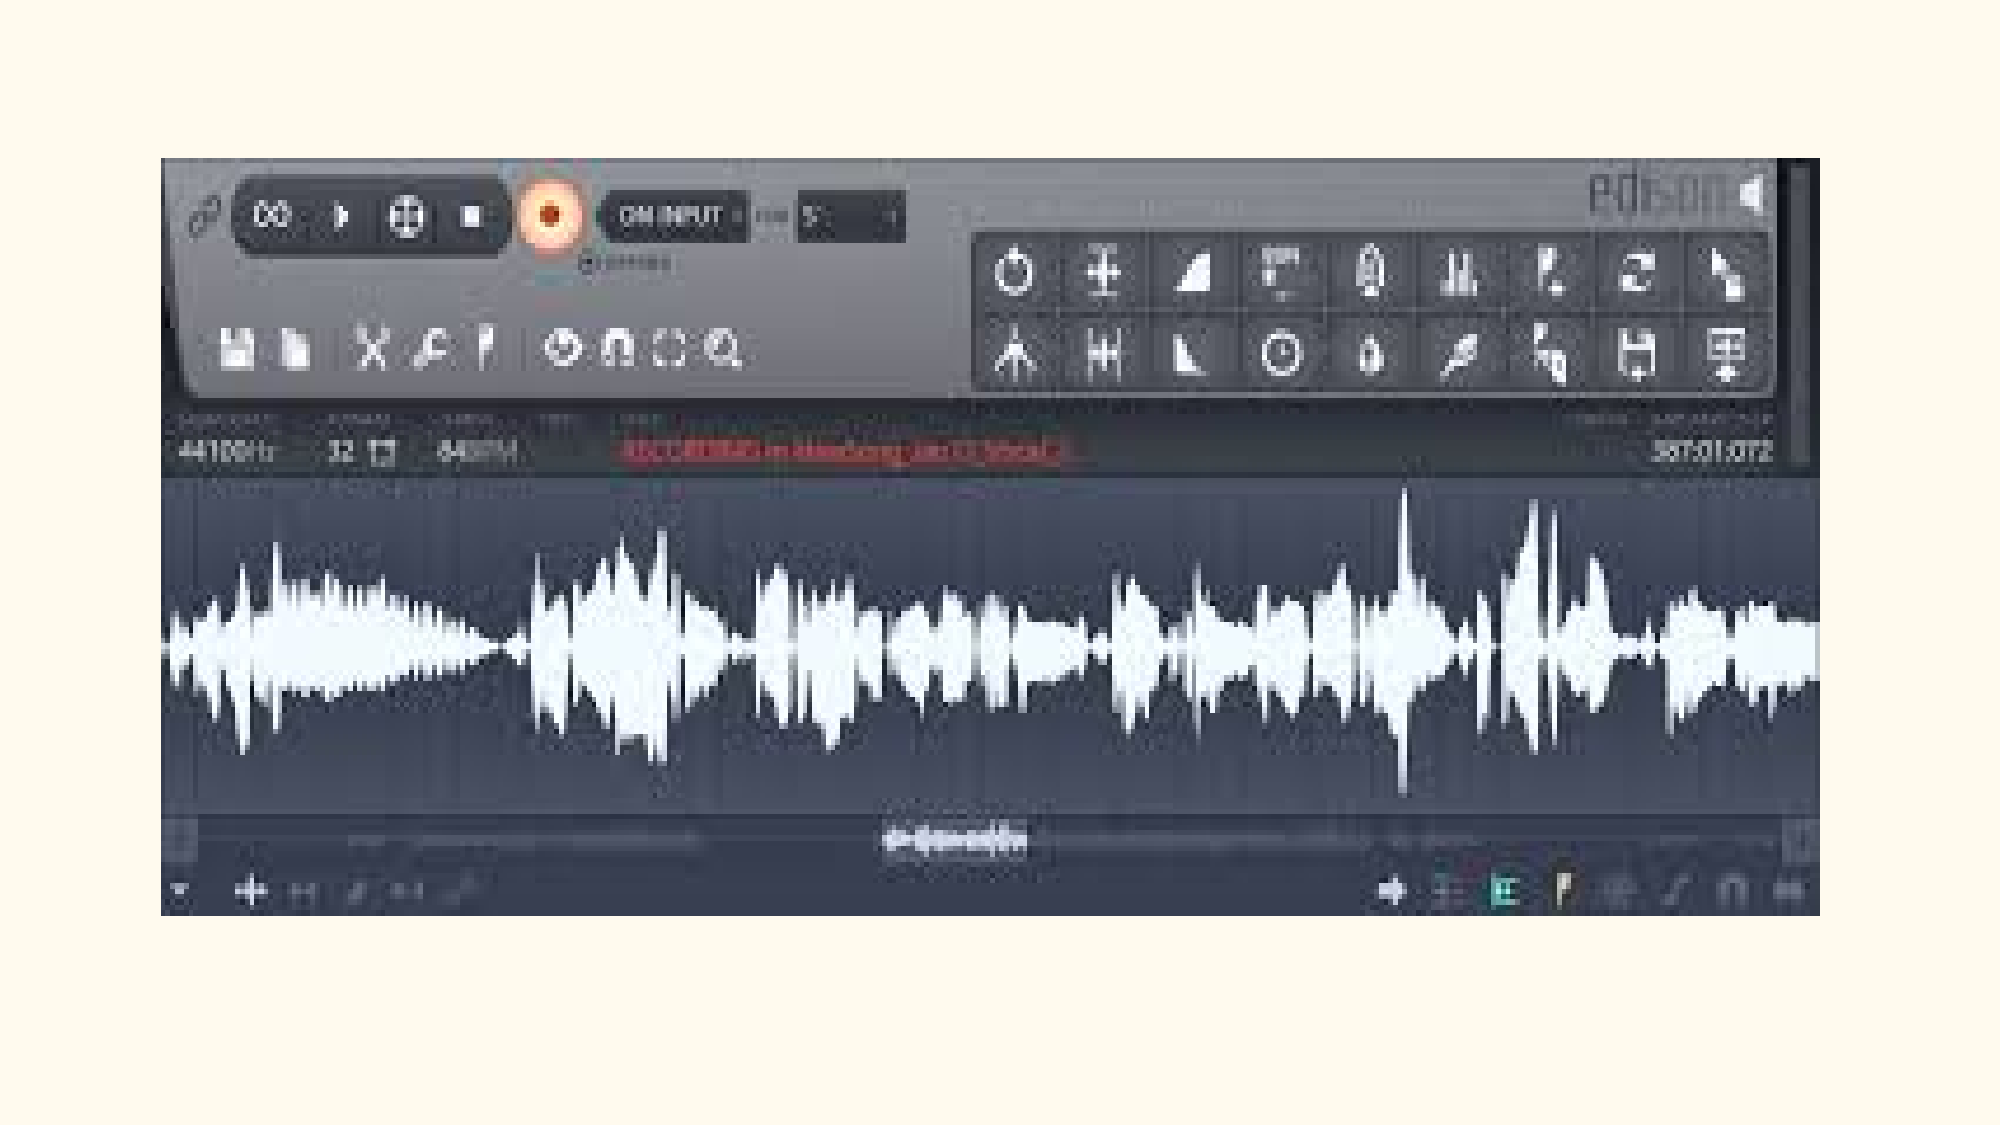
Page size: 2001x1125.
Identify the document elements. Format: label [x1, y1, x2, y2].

list [161, 158, 1820, 916]
